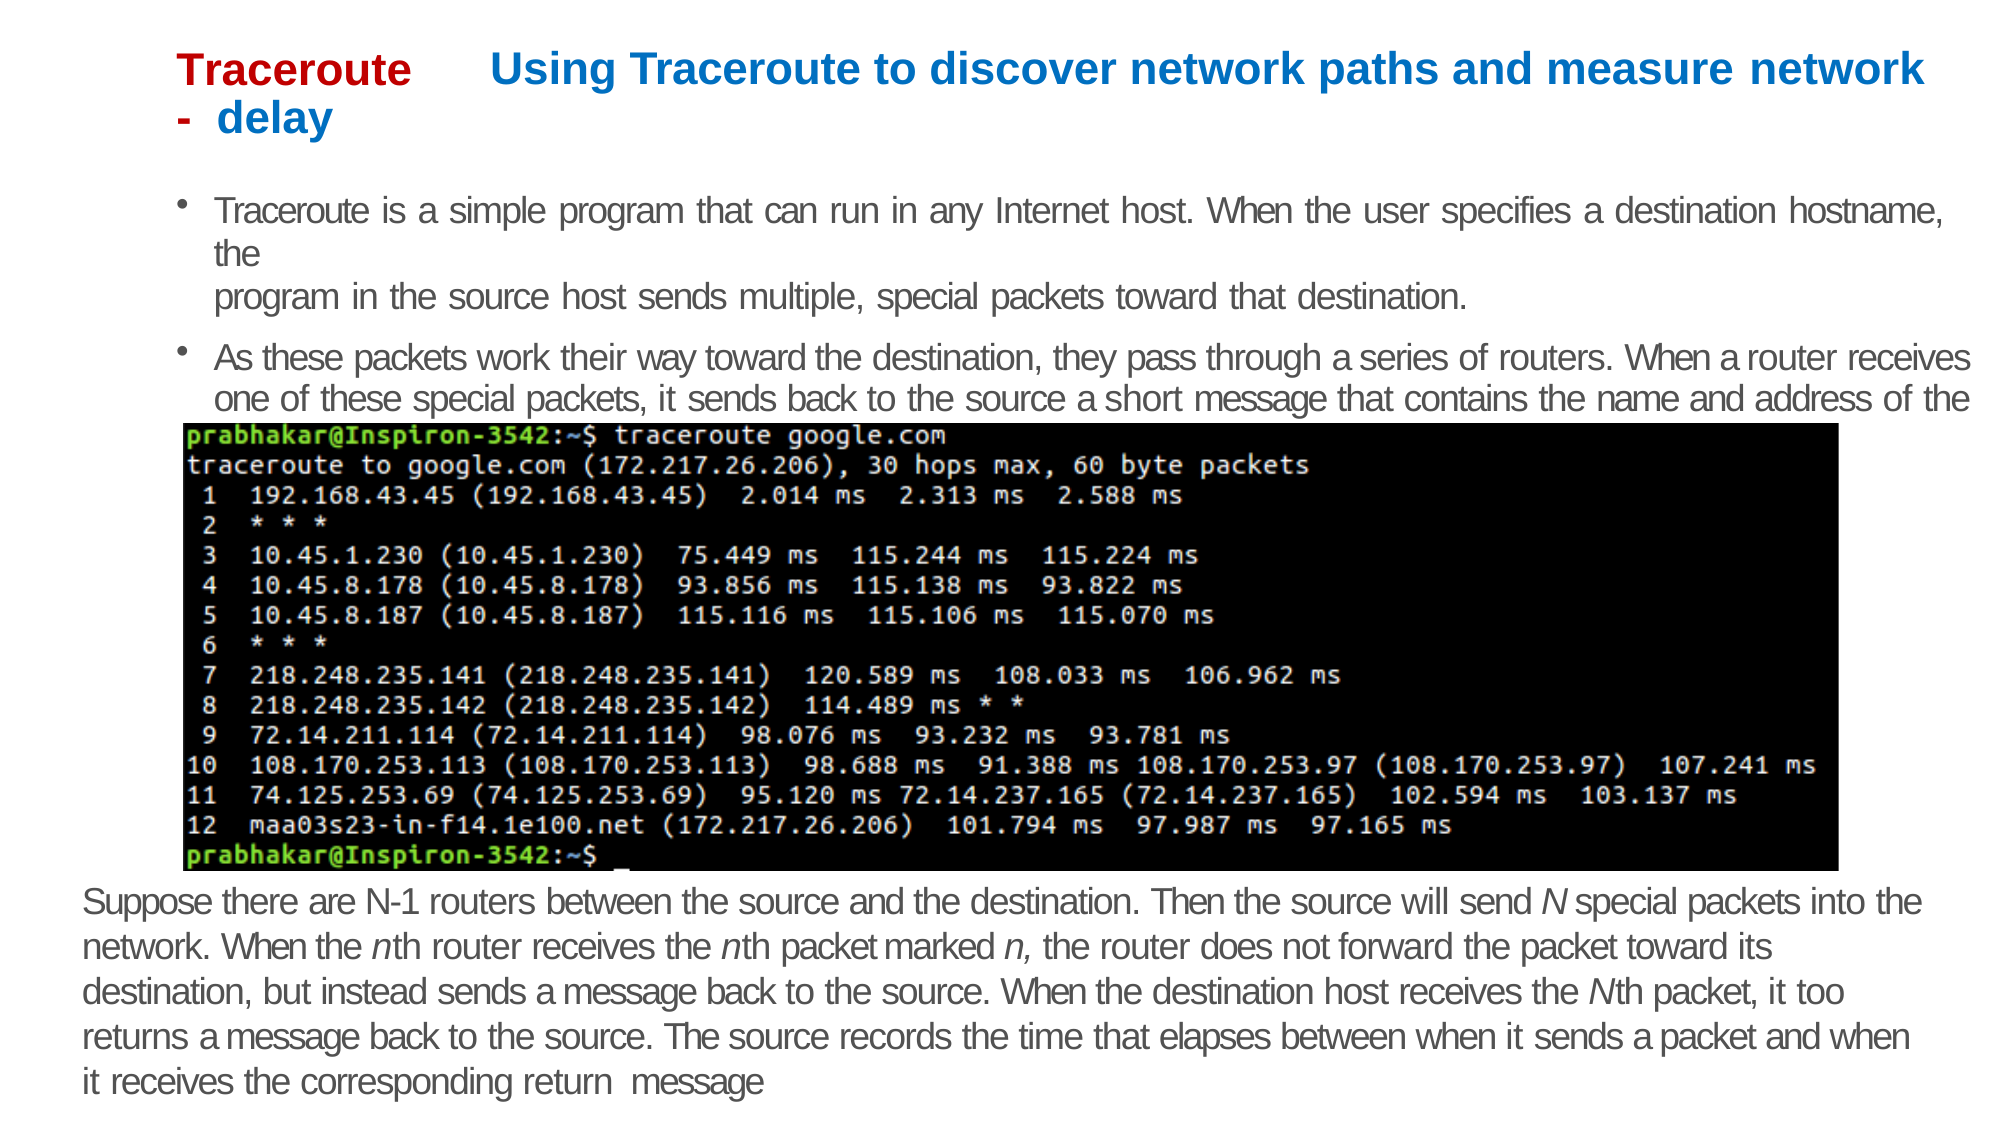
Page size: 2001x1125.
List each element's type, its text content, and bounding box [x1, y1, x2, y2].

text_box Suppose there are N-1 routers between the source and the destination. Then the source will send N special packets into the network. When the nth router receives the nth packet marked n, the router does not forward the packet toward its destination, but instead sends a message back to the source. When the destination host receives the Nth packet, it too returns a message back to the source. The source records the time that elapses between when it sends a packet and when it receives the corresponding return message [79, 875, 1939, 1103]
text_box Traceroute- delay [174, 37, 428, 143]
text_box Traceroute is a simple program that can run in any Internet host. When the user specifies a destination hostname, the program in the source host sends multiple, special packets toward that destination. As these packets work their way toward the destination, they pass through a series of routers. When a router receives one of these special packets, it sends back to the source a short message that contains the name and address of the router. the last three columns are the round-trip delays for three experiments [174, 186, 1980, 460]
title Using Traceroute to discover network paths and measure network [488, 37, 1934, 227]
text_box [183, 423, 1839, 871]
